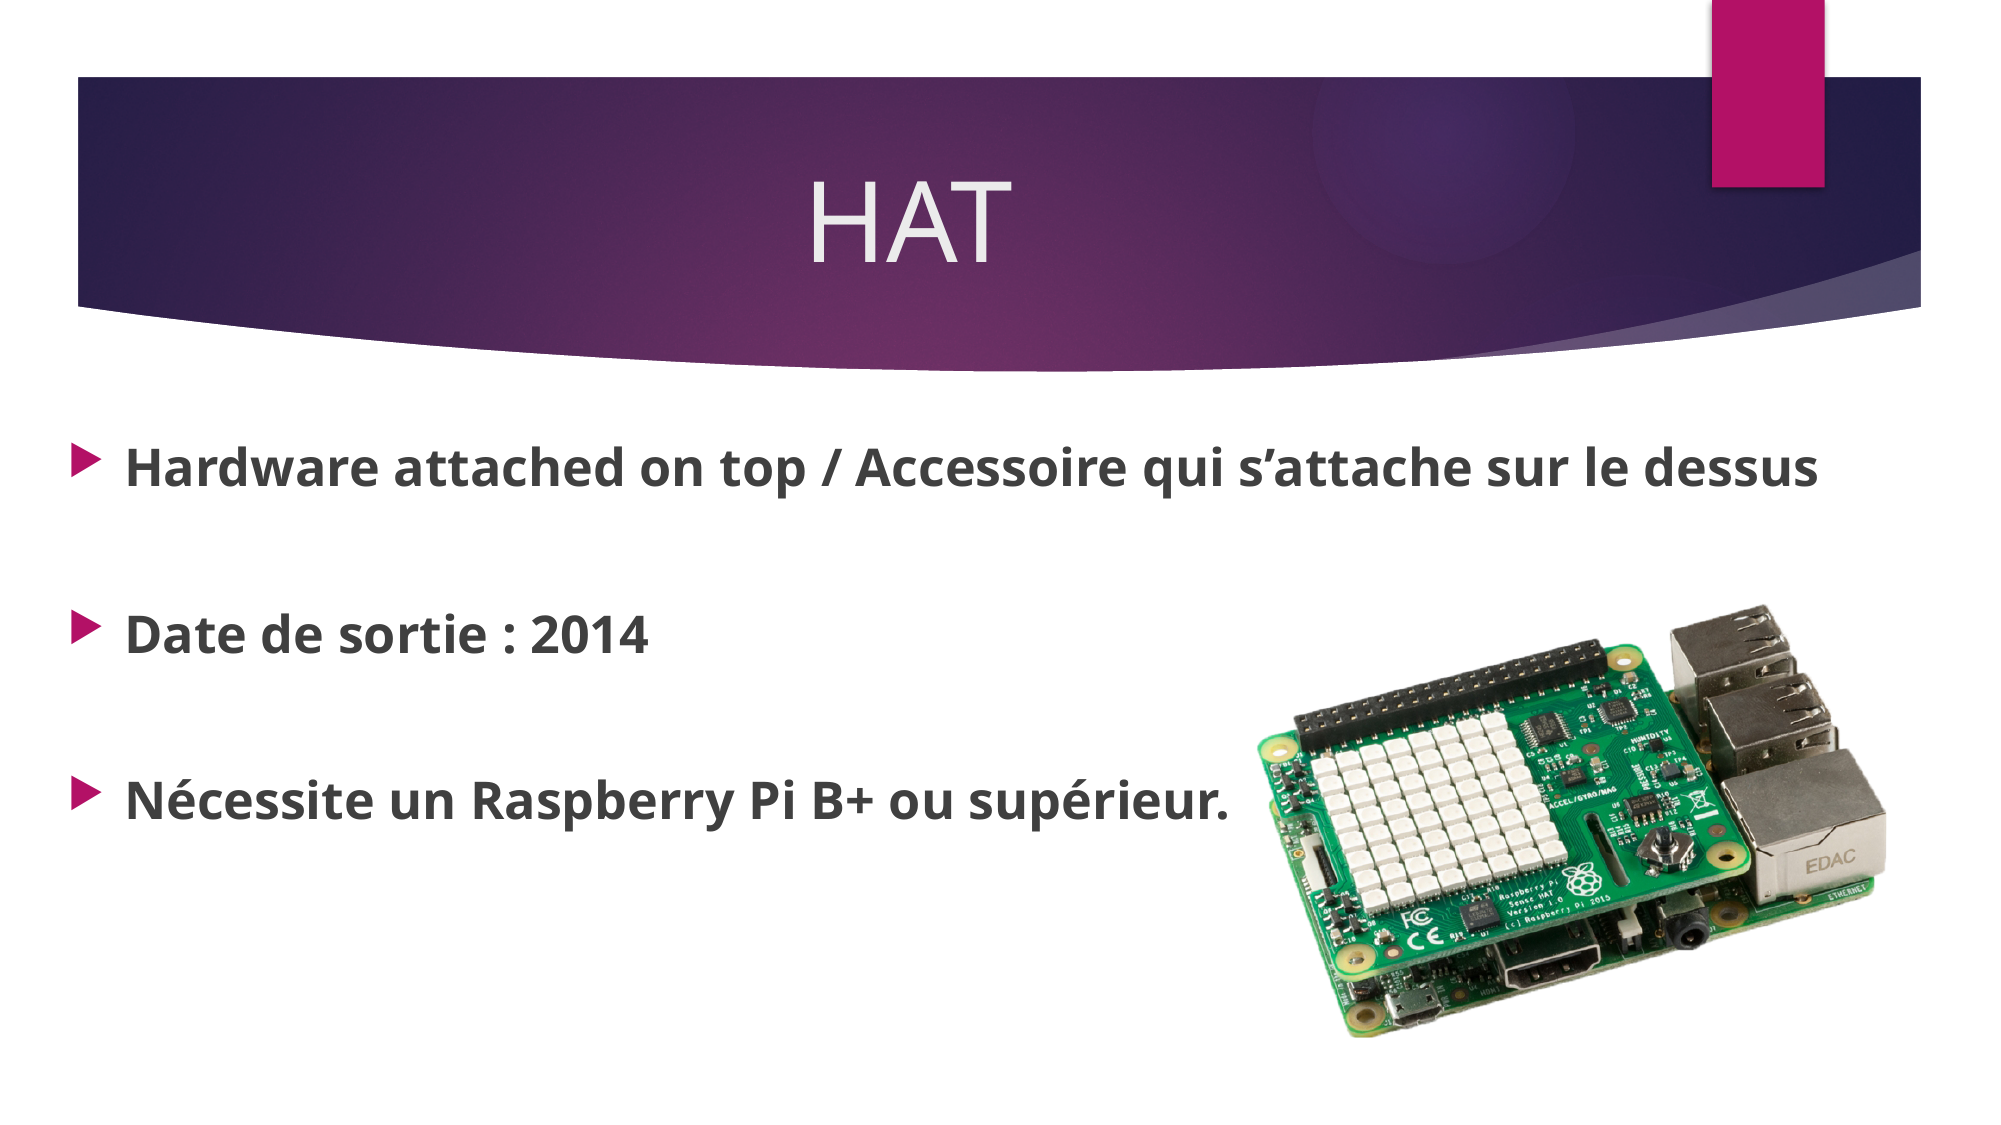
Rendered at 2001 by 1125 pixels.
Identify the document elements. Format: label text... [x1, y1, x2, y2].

list Hardware attached on top / Accessoire qui s’attache sur le dessus Date de sortie : 2014 Nécessite un Raspberry Pi B+ ou supérieur. [52, 427, 1961, 988]
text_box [1255, 602, 1887, 1039]
title HAT [189, 159, 1627, 276]
